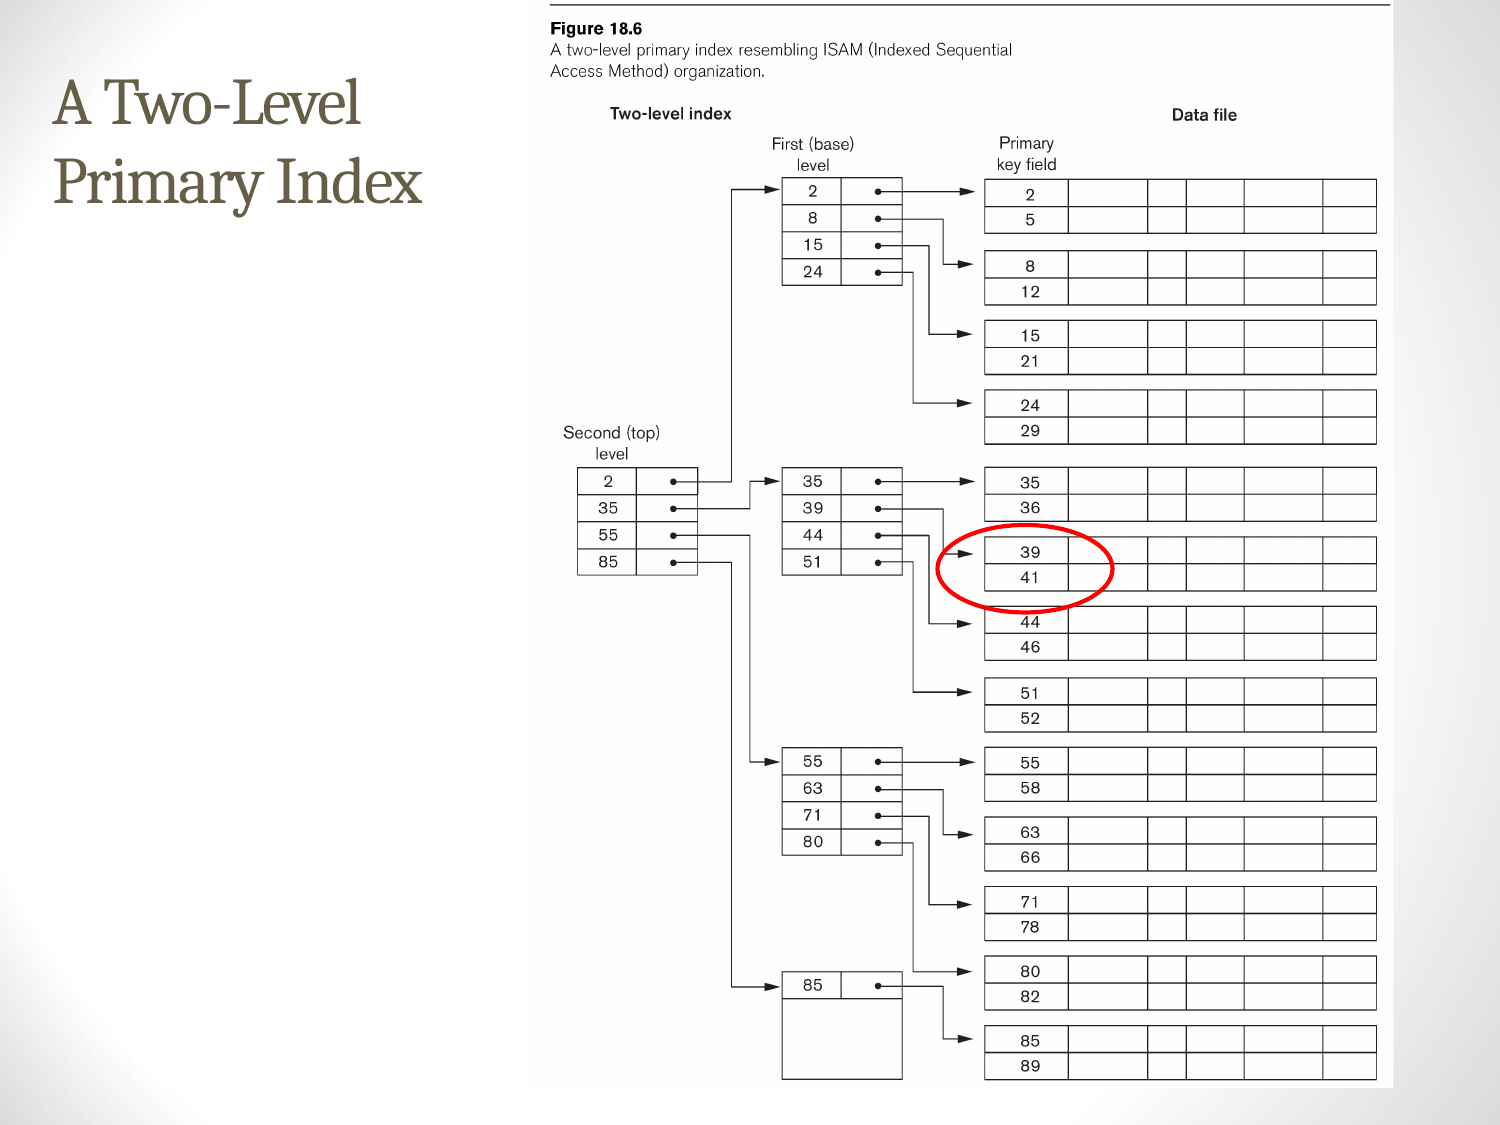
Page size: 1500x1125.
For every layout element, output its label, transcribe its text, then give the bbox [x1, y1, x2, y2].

title A Two-Level Primary Index [37, 49, 521, 225]
picture [0, 0, 1500, 1125]
